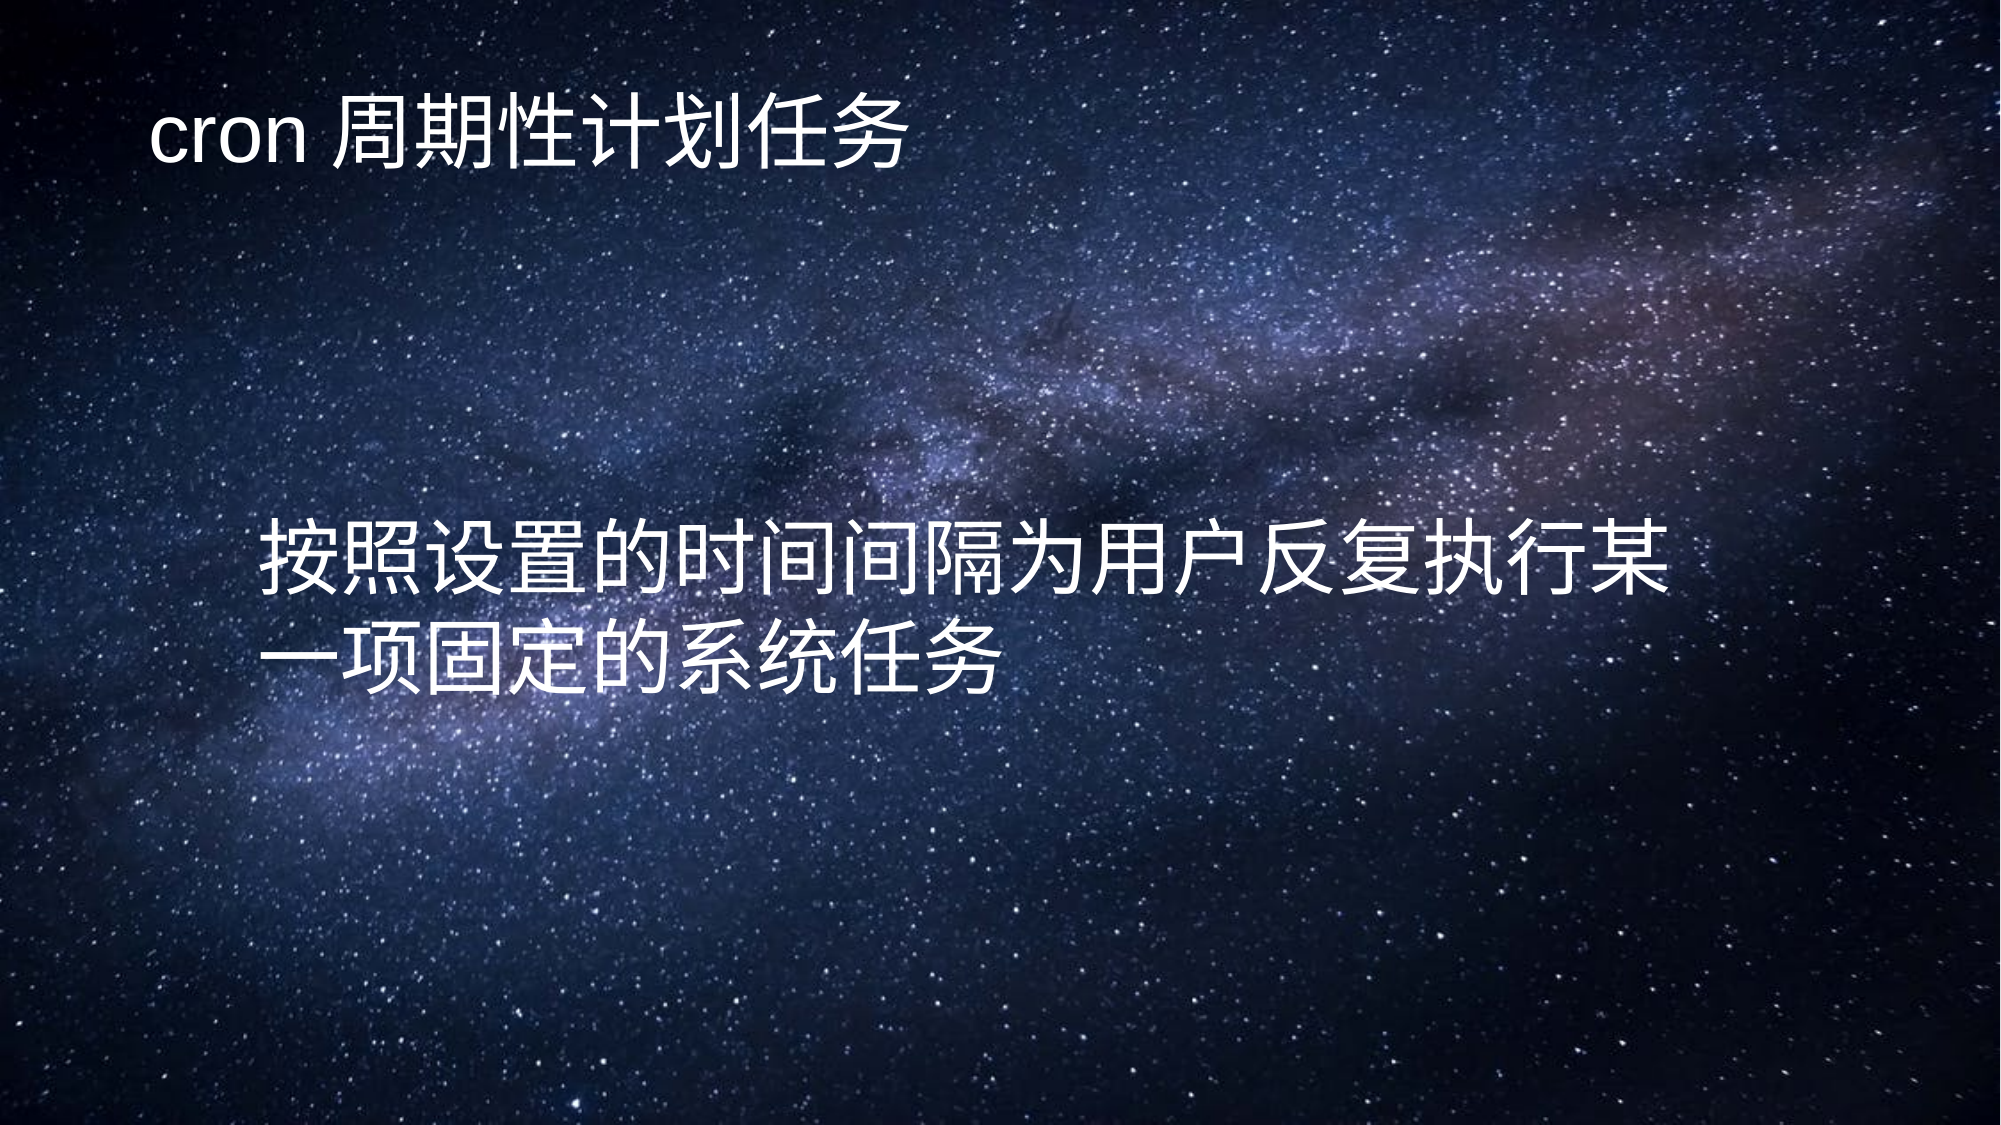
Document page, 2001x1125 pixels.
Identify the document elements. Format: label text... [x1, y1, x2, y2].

picture [0, 0, 2001, 1125]
text_box 按照设置的时间间隔为用户反复执行某一项固定的系统任务 [242, 498, 1727, 713]
title cron周期性计划任务 [133, 33, 1895, 206]
